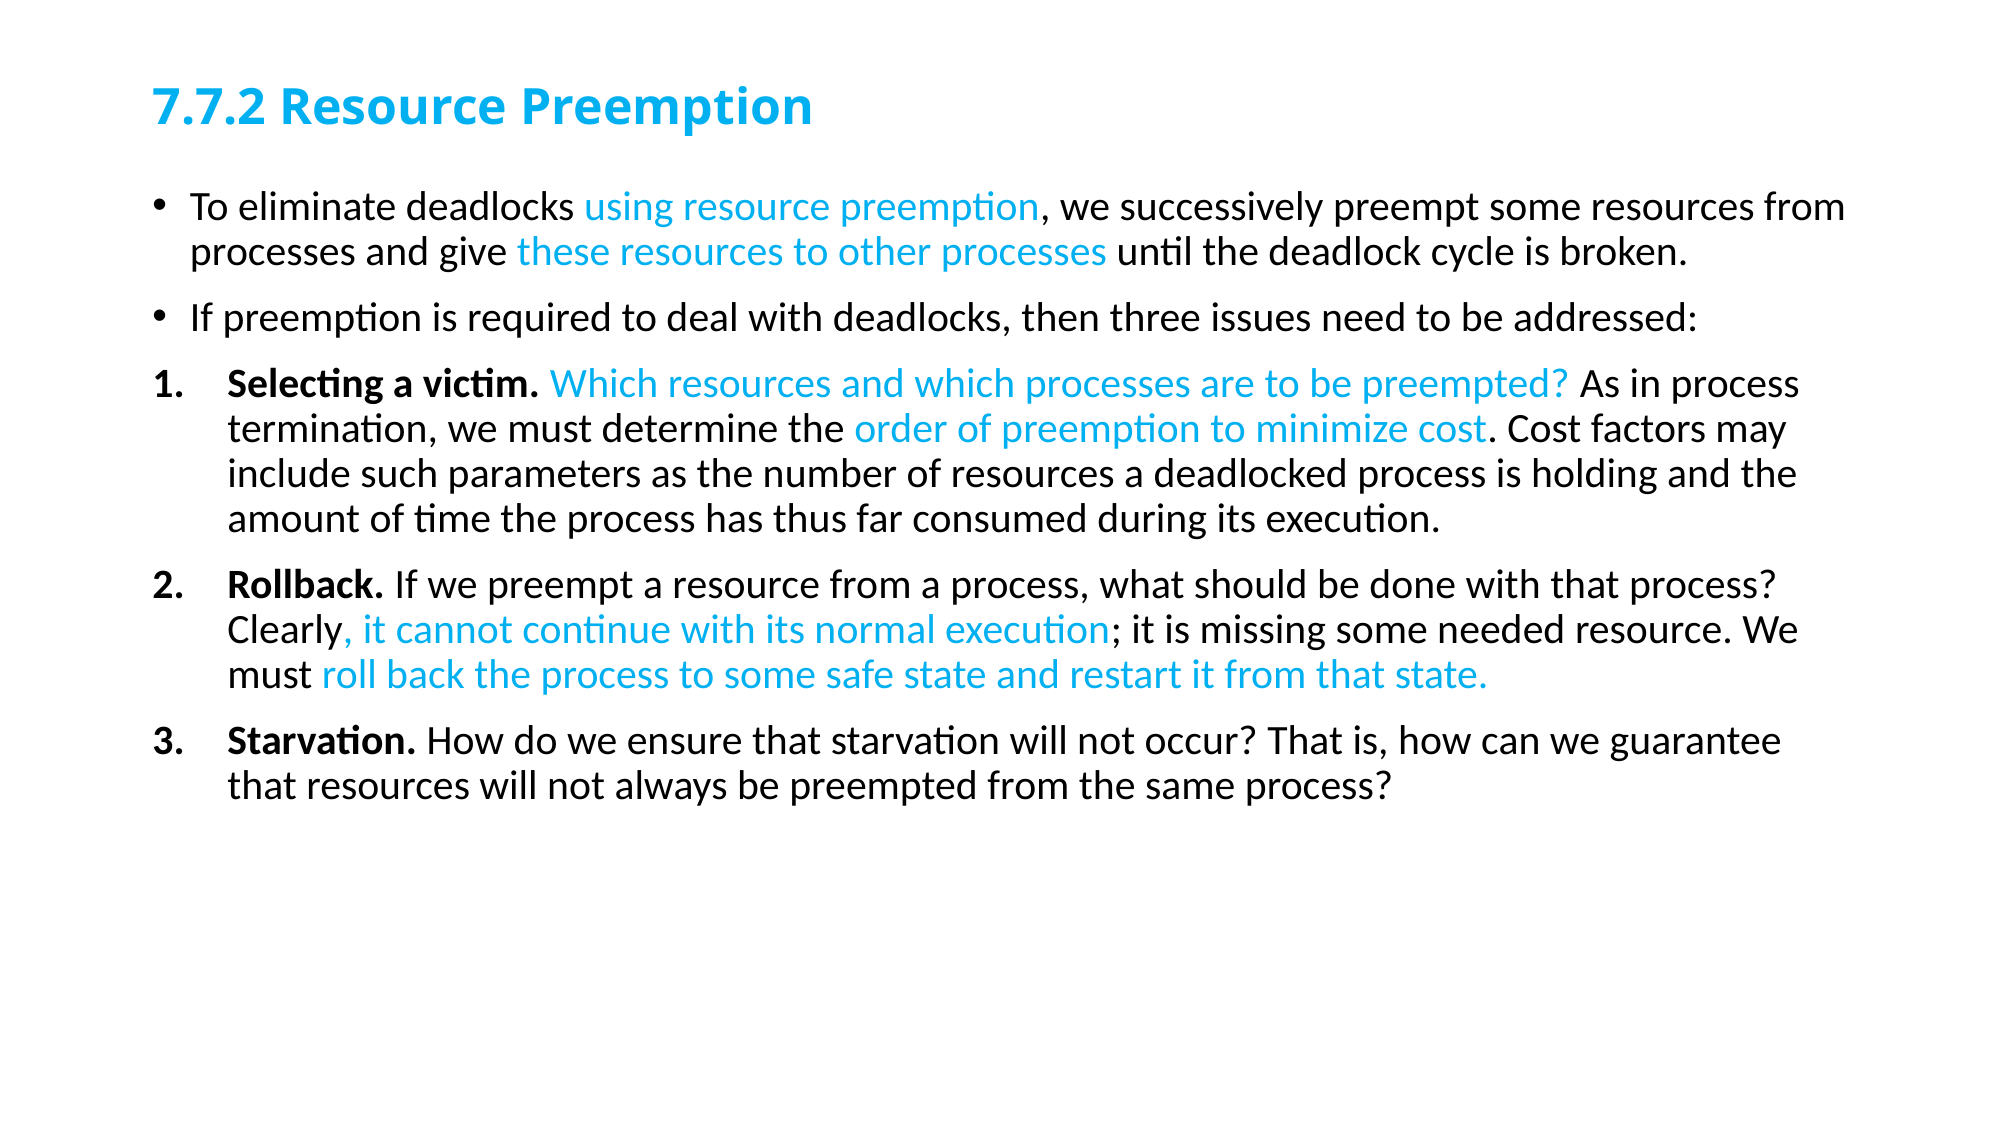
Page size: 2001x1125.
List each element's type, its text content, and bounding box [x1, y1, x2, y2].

title 7.7.2 Resource Preemption [137, 59, 1863, 157]
list To eliminate deadlocks using resource preemption, we successively preempt some resources from processes and give these resources to other processes until the deadlock cycle is broken. If preemption is required to deal with deadlocks, then three issues need to be addressed: Selecting a victim. Which resources and which processes are to be preempted? As in process termination, we must determine the order of preemption to minimize cost. Cost factors may include such parameters as the number of resources a deadlocked process is holding and the amount of time the process has thus far consumed during its execution. Rollback. If we preempt a resource from a process, what should be done with that process? Clearly, it cannot continue with its normal execution; it is missing some needed resource. We must roll back the process to some safe state and restart it from that state. Starvation. How do we ensure that starvation will not occur? That is, how can we guarantee that resources will not always be preempted from the same process? [137, 176, 1863, 891]
